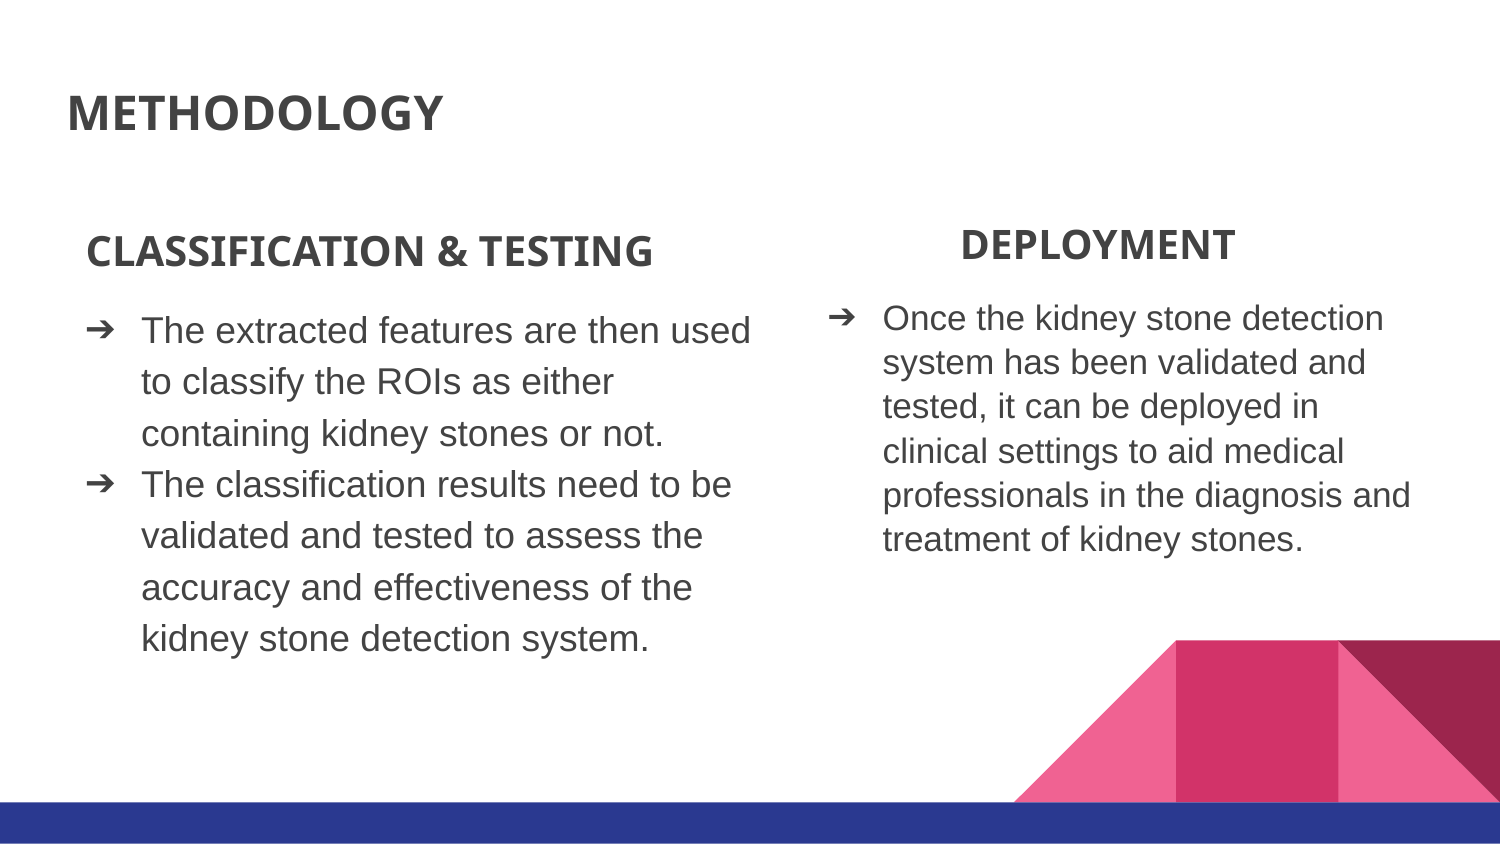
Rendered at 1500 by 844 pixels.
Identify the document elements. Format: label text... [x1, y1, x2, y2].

list DEPLOYMENT Once the kidney stone detection system has been validated and tested, it can be deployed in clinical settings to aid medical professionals in the diagnosis and treatment of kidney stones. [792, 201, 1449, 813]
list CLASSIFICATION & TESTING The extracted features are then used to classify the ROIs as either containing kidney stones or not. The classification results need to be validated and tested to assess the accuracy and effectiveness of the kidney stone detection system. [51, 201, 792, 750]
title METHODOLOGY [51, 67, 1449, 167]
